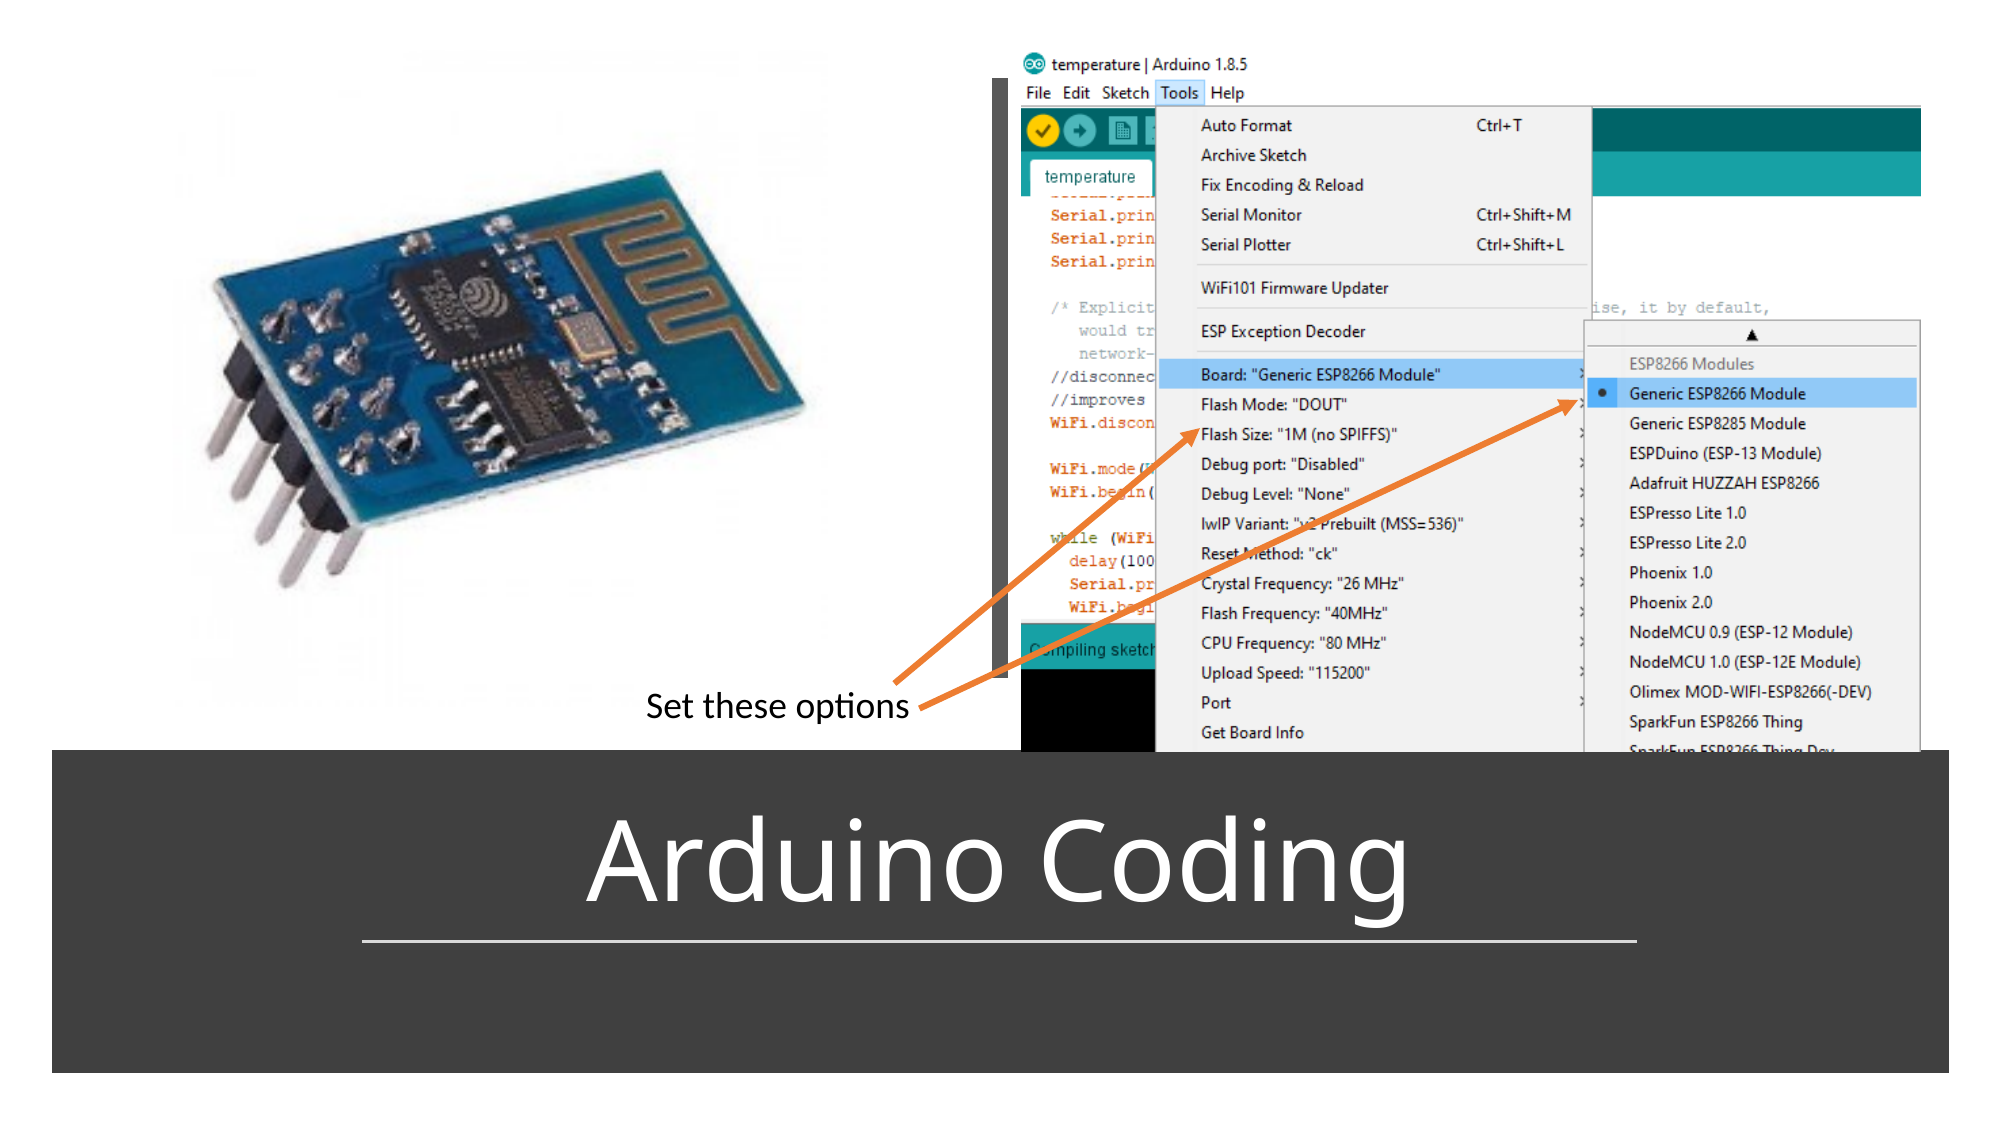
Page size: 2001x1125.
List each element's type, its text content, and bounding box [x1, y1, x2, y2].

text_box Set these options [631, 673, 963, 734]
picture [172, 50, 828, 707]
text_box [919, 399, 1579, 709]
text_box [61, 759, 1939, 1064]
title Arduino Coding [86, 780, 1914, 933]
picture [1021, 50, 1921, 752]
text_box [894, 428, 919, 684]
